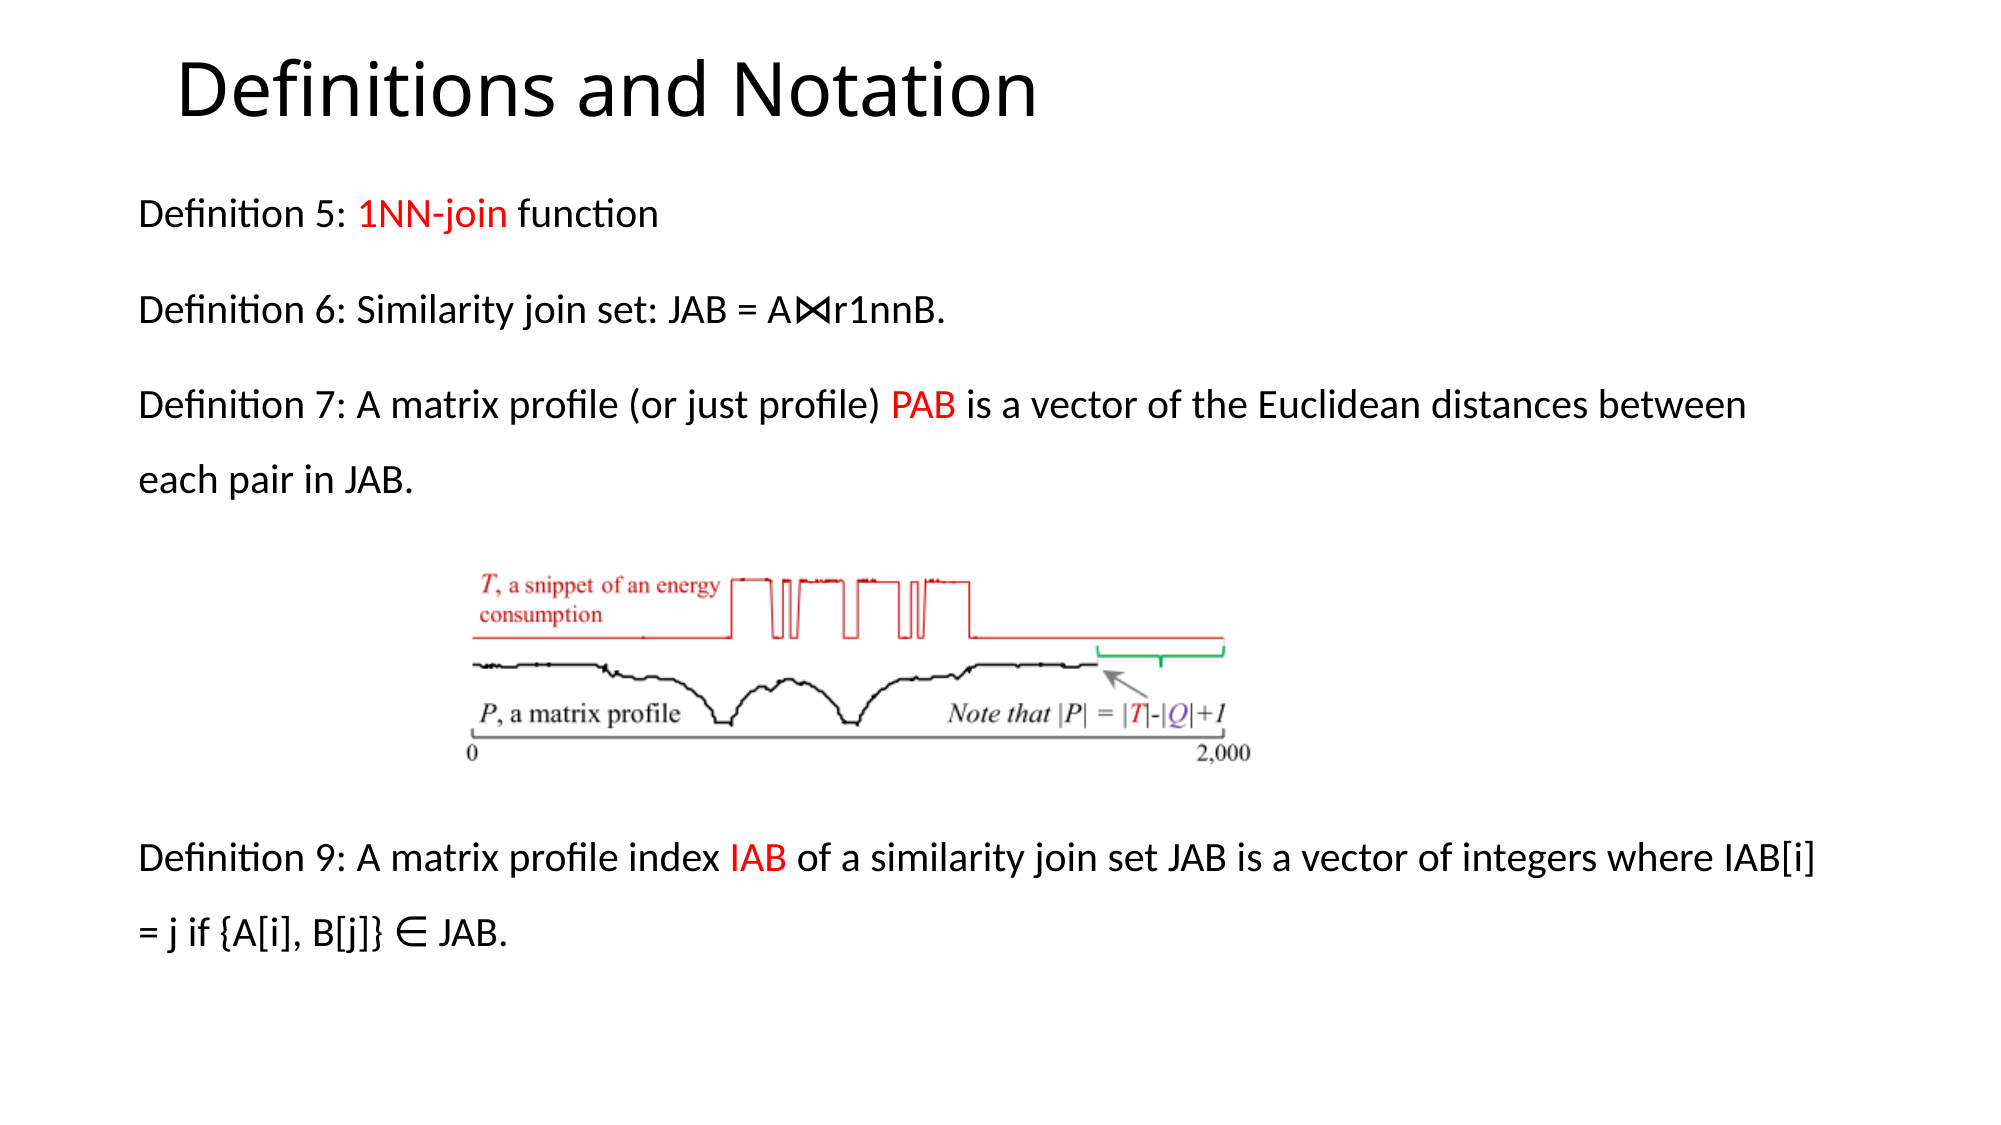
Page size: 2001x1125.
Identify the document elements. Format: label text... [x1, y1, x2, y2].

list Definition 5: 1NN-join function Definition 6: Similarity join set: JAB = A⋈r1nnB. Definition 7: A matrix profile (or just profile) PAB is a vector of the Euclidean distances between each pair in JAB. Definition 9: A matrix profile index IAB of a similarity join set JAB is a vector of integers where IAB[i] = j if {A[i], B[j]} ∈ JAB. [123, 153, 1849, 1042]
picture [432, 558, 1288, 780]
title Definitions and Notation [160, 31, 1886, 153]
